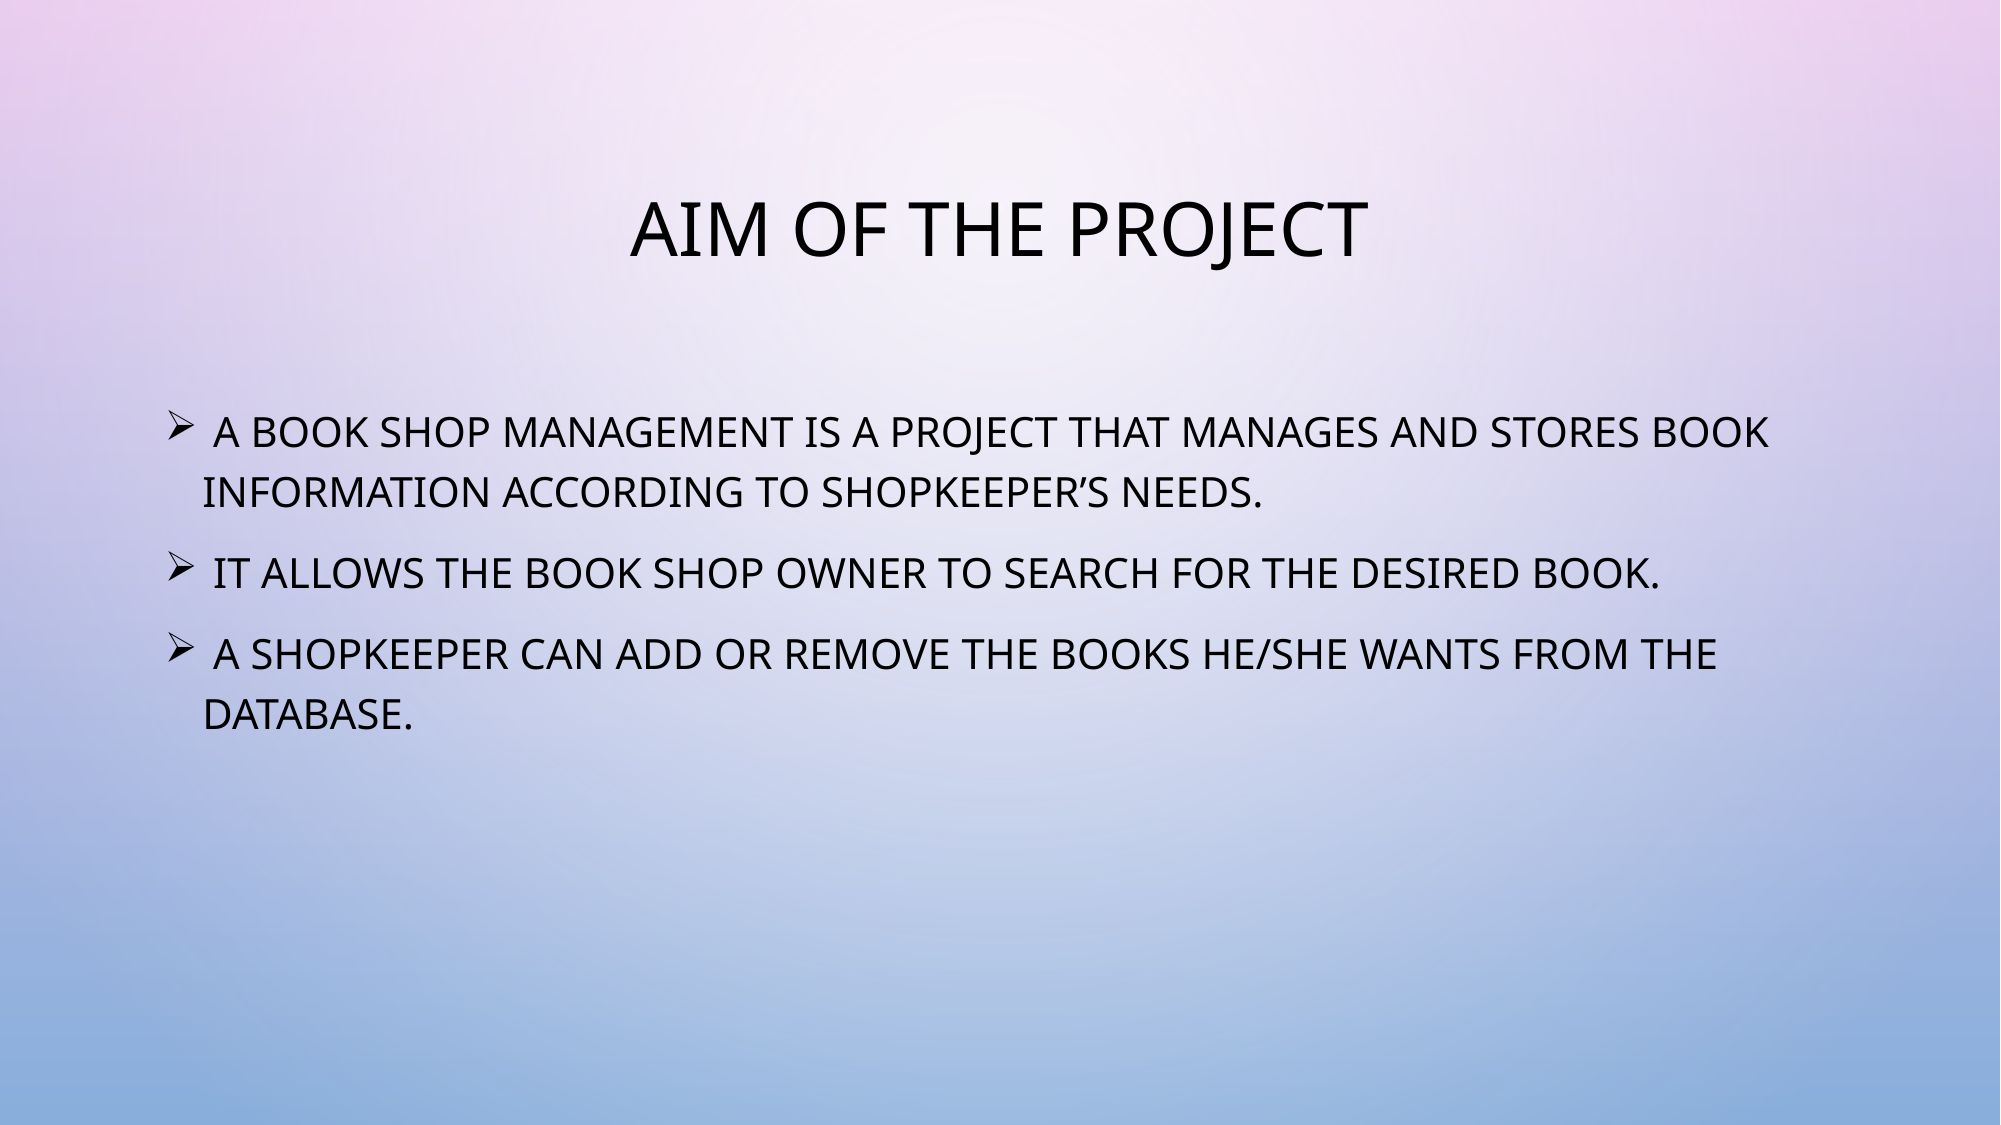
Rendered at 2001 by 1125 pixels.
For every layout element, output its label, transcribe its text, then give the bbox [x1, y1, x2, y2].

title AIM OF THE PROJECT [149, 101, 1851, 364]
list A Book Shop management is a project that manages and stores book information according to shopkeeper’s needs. It allows the book shop owner to search for the desired book. A Shopkeeper can add or remove the books he/she wants from the database. [149, 388, 1851, 950]
